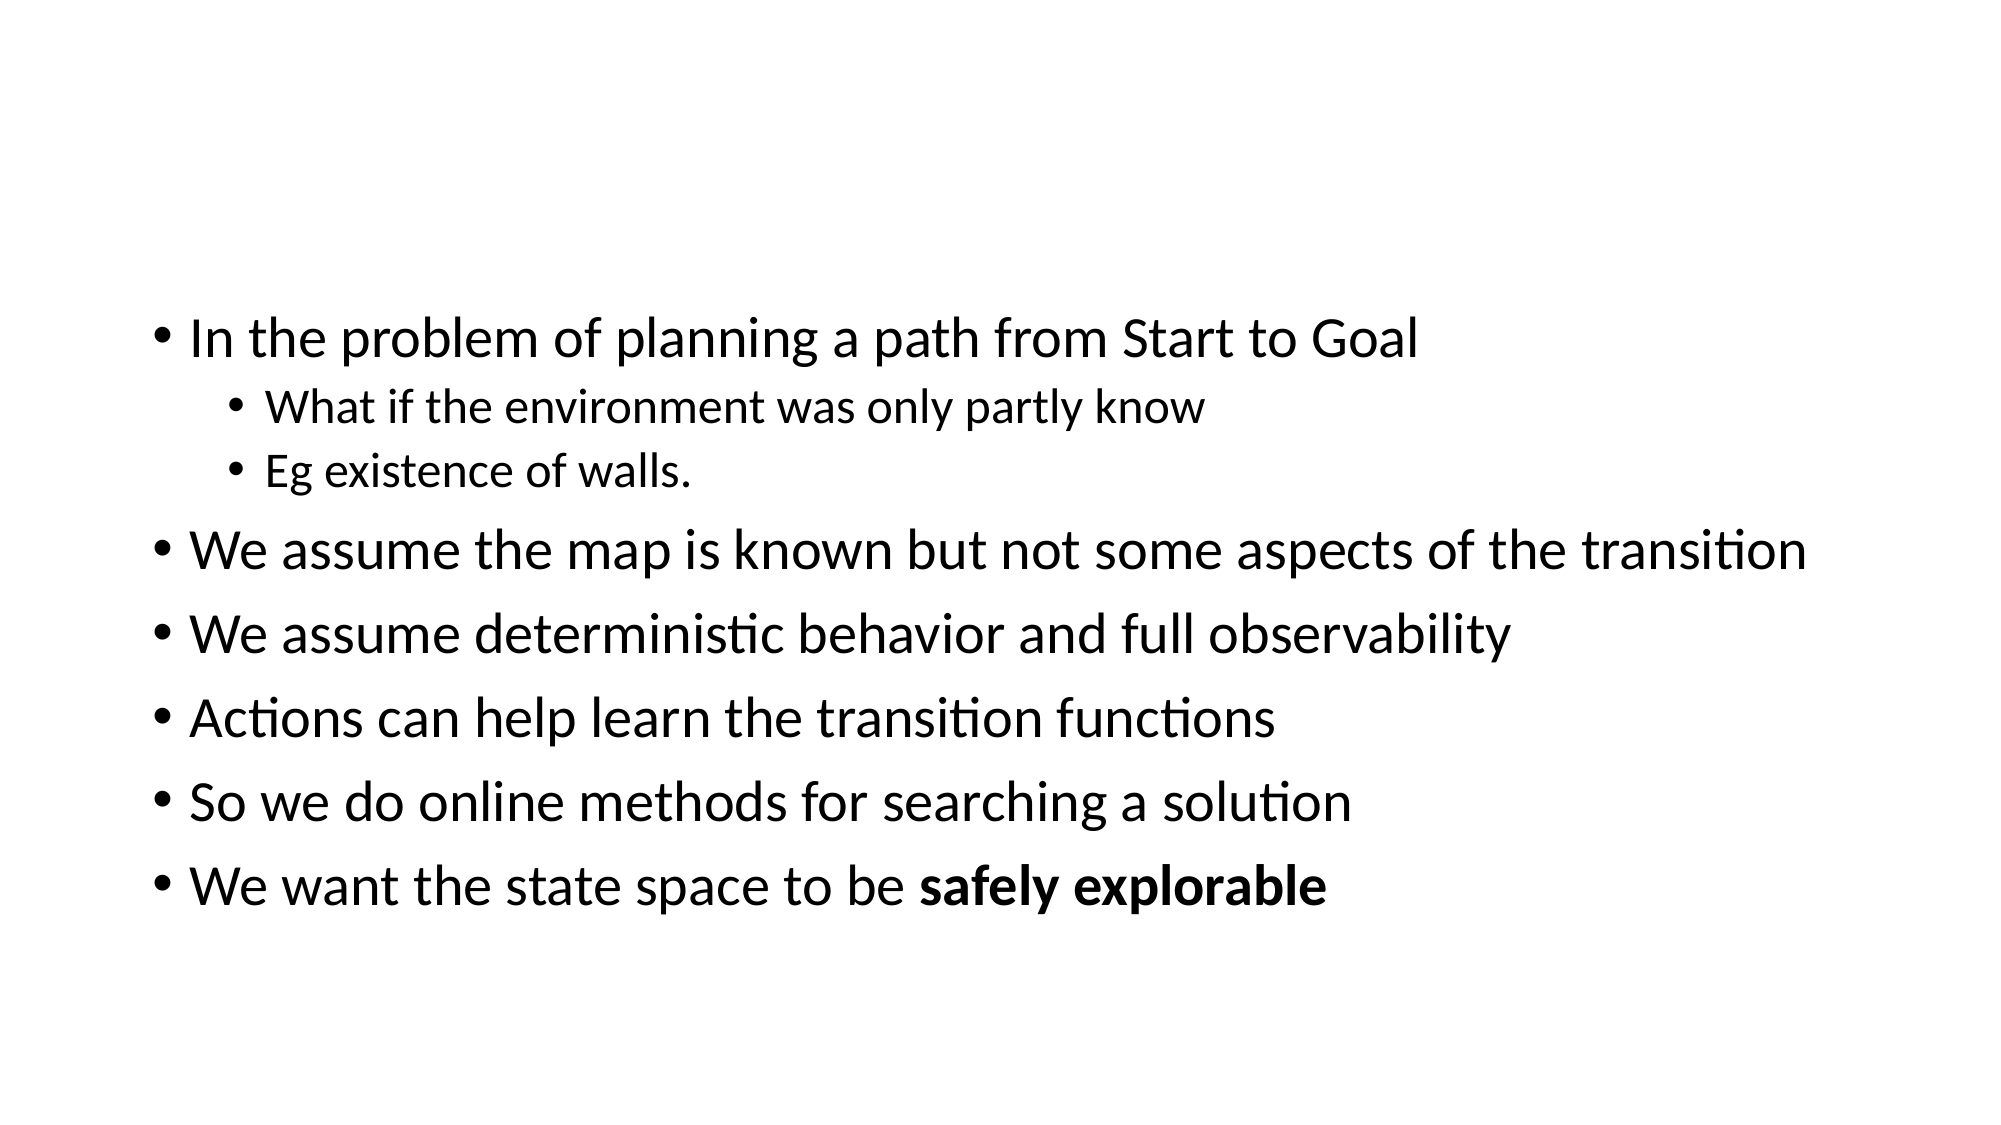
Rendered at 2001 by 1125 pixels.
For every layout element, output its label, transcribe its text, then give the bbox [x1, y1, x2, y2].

list In the problem of planning a path from Start to Goal What if the environment was only partly know Eg existence of walls. We assume the map is known but not some aspects of the transition We assume deterministic behavior and full observability Actions can help learn the transition functions So we do online methods for searching a solution We want the state space to be safely explorable [137, 299, 1863, 1014]
